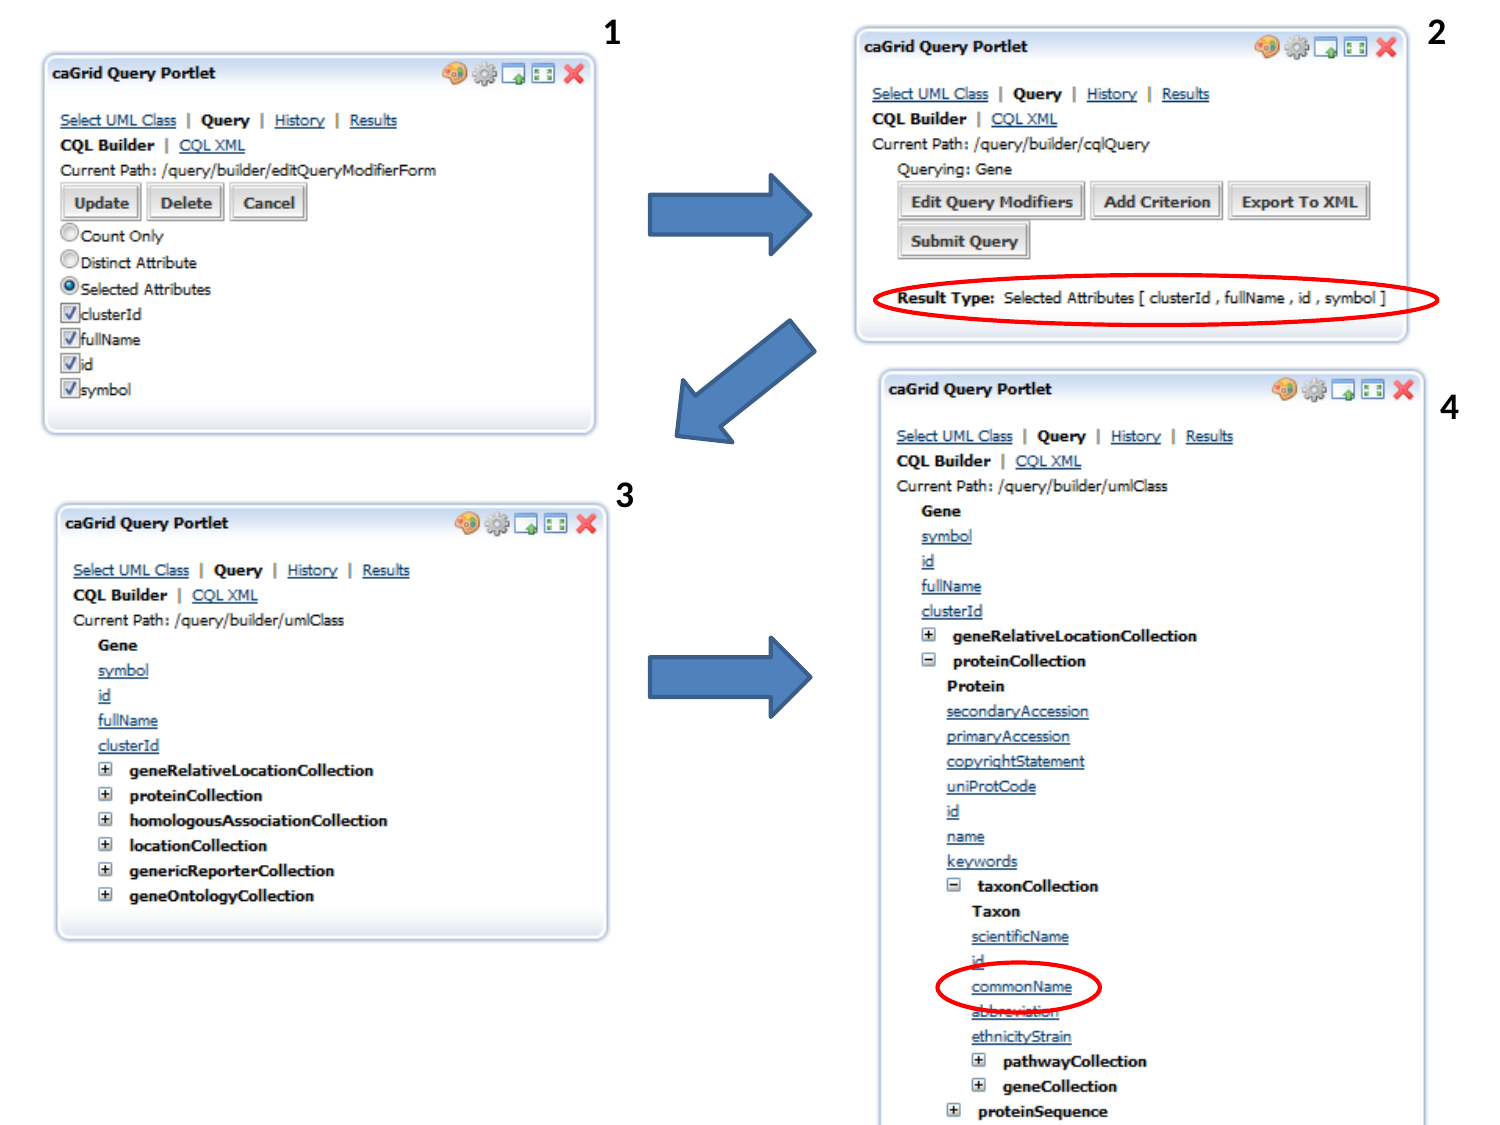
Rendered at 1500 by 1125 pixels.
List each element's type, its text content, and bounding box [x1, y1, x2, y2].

text_box 2 [1412, 0, 1462, 60]
text_box [674, 318, 817, 445]
picture [849, 24, 1413, 346]
text_box 3 [600, 462, 650, 523]
text_box 1 [587, 0, 637, 60]
text_box [647, 635, 813, 719]
text_box [647, 172, 813, 257]
picture [49, 499, 613, 948]
picture [37, 49, 599, 441]
picture [874, 365, 1438, 1125]
text_box 4 [1441, 374, 1475, 435]
text_box [1416, 288, 1440, 312]
